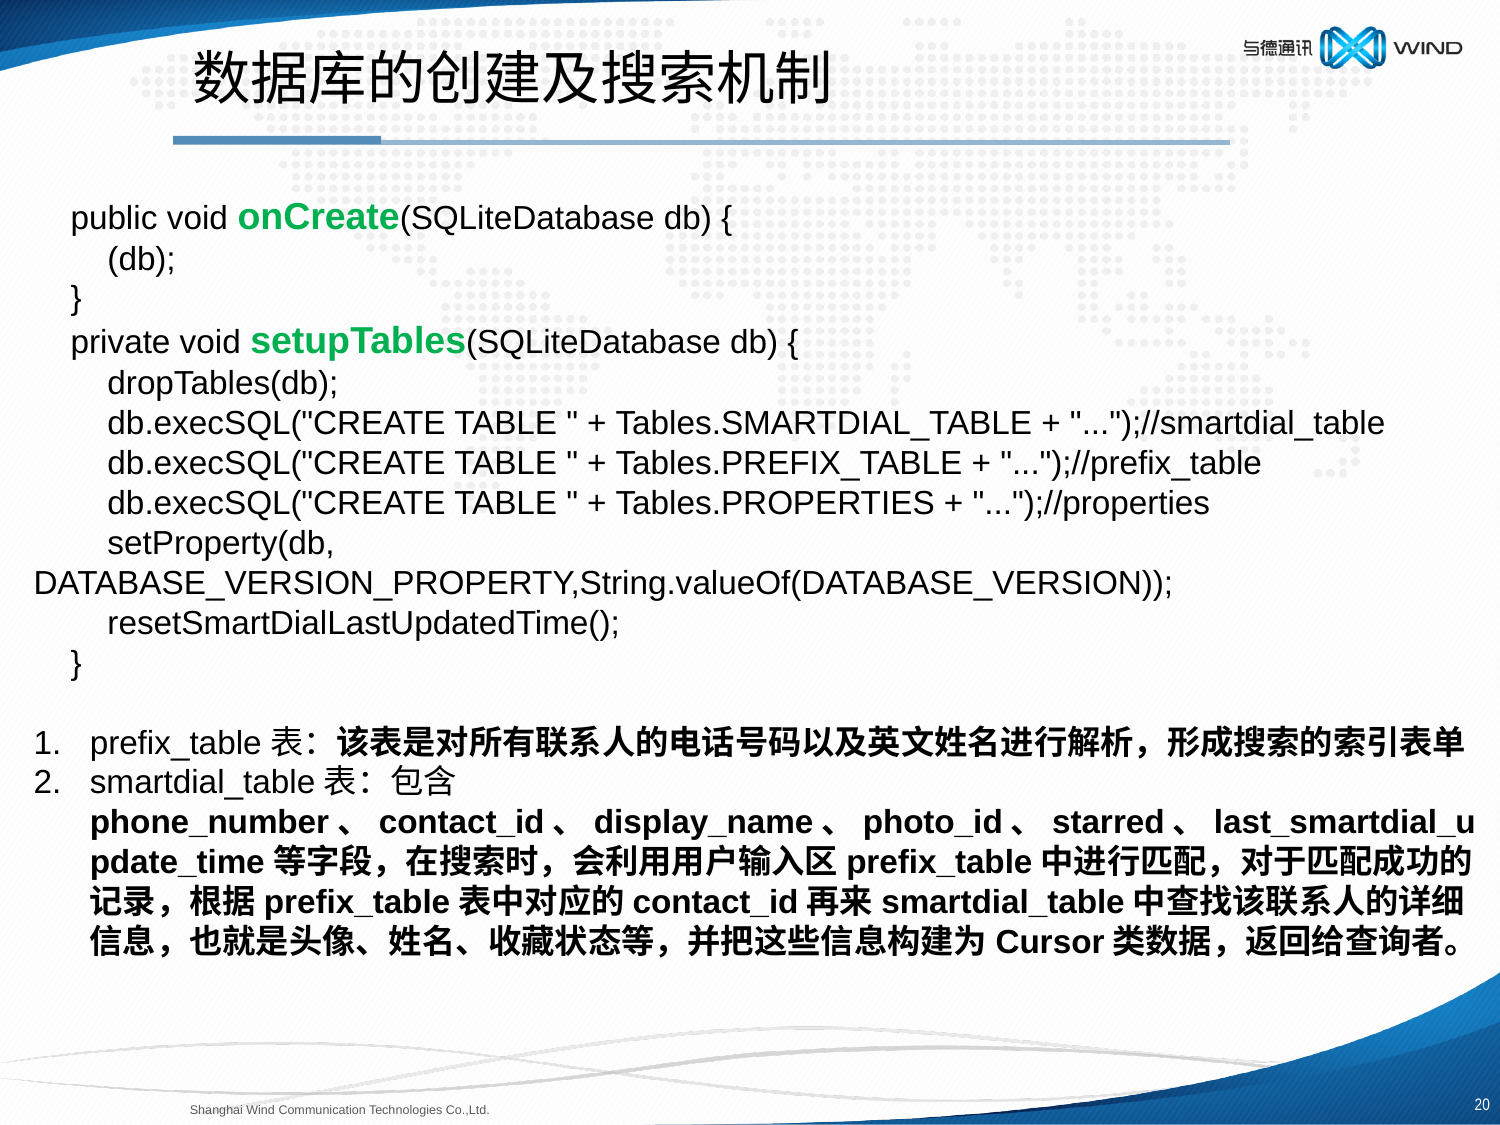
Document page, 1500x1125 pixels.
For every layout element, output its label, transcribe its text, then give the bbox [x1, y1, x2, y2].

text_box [172, 135, 1231, 145]
text_box 数据库的创建及搜索机制 [177, 33, 848, 119]
text_box public void onCreate(SQLiteDatabase db) { (db); } private void setupTables(SQLiteDatabase db) { dropTables(db); db.execSQL("CREATE TABLE " + Tables.SMARTDIAL_TABLE + "...");//smartdial_table db.execSQL("CREATE TABLE " + Tables.PREFIX_TABLE + "...");//prefix_table db.execSQL("CREATE TABLE " + Tables.PROPERTIES + "...");//properties setProperty(db, DATABASE_VERSION_PROPERTY,String.valueOf(DATABASE_VERSION)); resetSmartDialLastUpdatedTime(); } prefix_table表：该表是对所有联系人的电话号码以及英文姓名进行解析，形成搜索的索引表单 smartdial_table表：包含 phone_number、contact_id、display_name、photo_id、starred、last_smartdial_update_time等字段，在搜索时，会利用用户输入区prefix_table中进行匹配，对于匹配成功的记录，根据prefix_table表中对应的contact_id再来smartdial_table中查找该联系人的详细信息，也就是头像、姓名、收藏状态等，并把这些信息构建为Cursor类数据，返回给查询者。 [18, 184, 1500, 968]
picture [0, 0, 1500, 1125]
slide_number 19 [1457, 1093, 1491, 1115]
